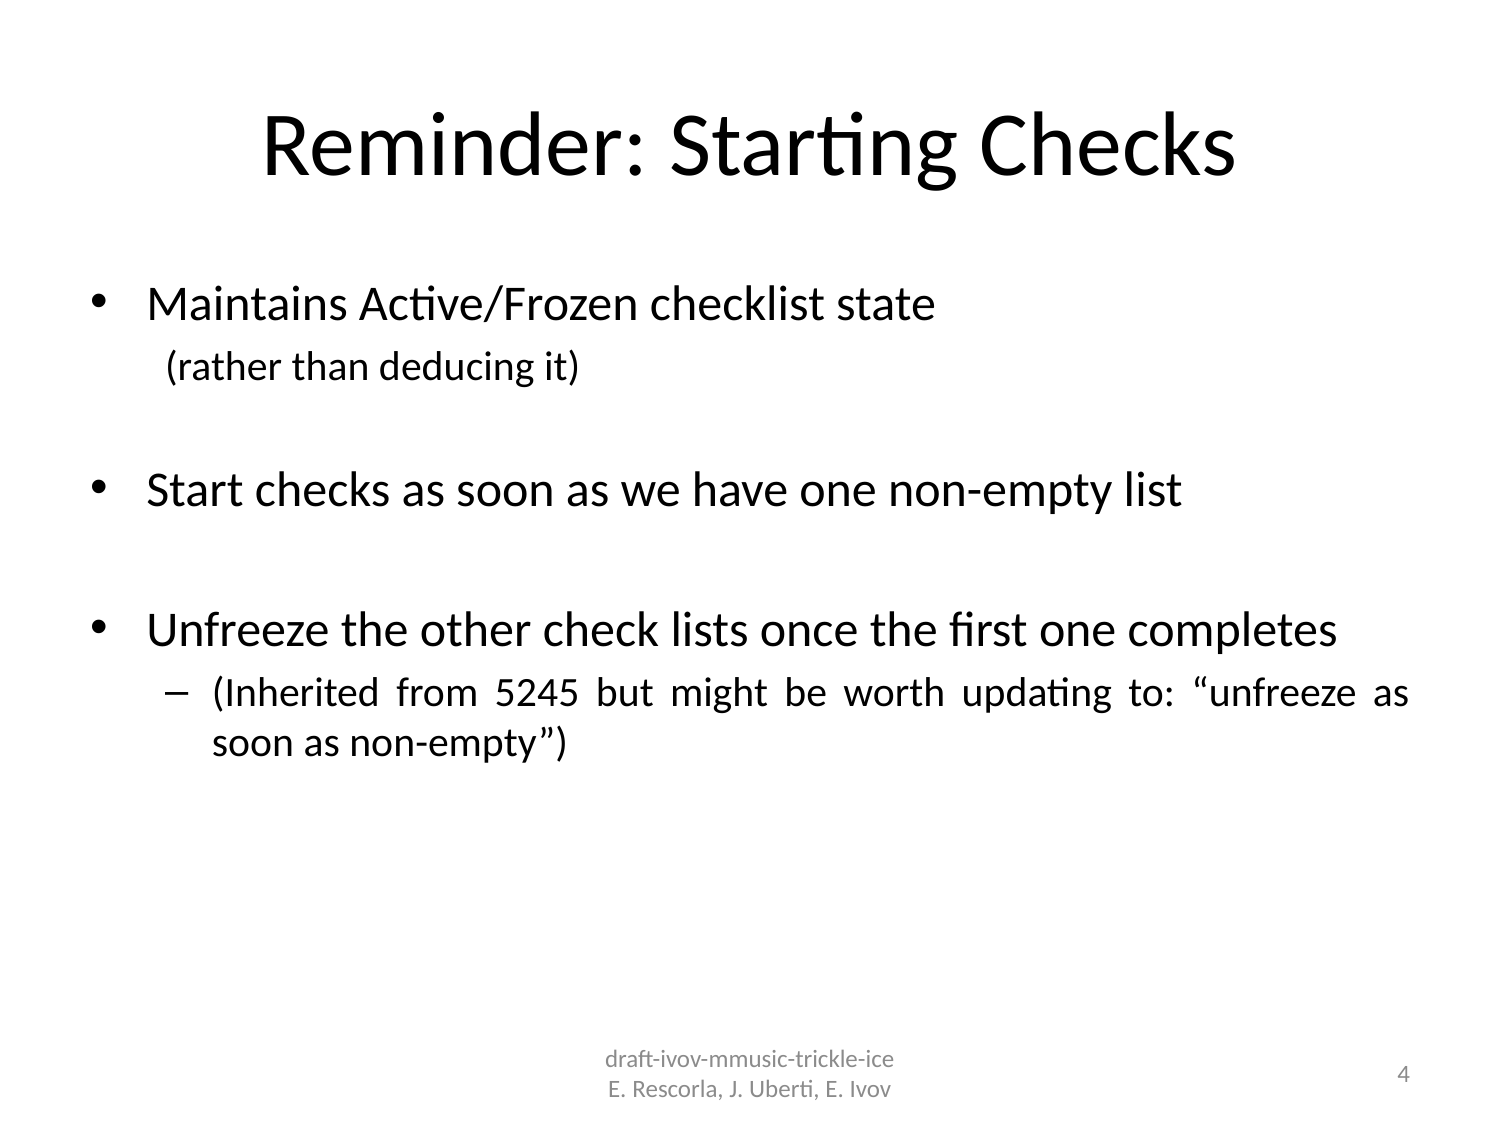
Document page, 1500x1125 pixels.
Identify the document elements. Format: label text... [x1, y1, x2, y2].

title Reminder: Starting Checks [75, 45, 1425, 233]
slide_number 4 [1074, 1042, 1425, 1103]
footer draft-ivov-mmusic-trickle-ice E. Rescorla, J. Uberti, E. Ivov [512, 1042, 988, 1103]
list Maintains Active/Frozen checklist state (rather than deducing it) Start checks as soon as we have one non-empty list Unfreeze the other check lists once the first one completes (Inherited from 5245 but might be worth updating to: “unfreeze as soon as non-empty”) [75, 262, 1425, 1005]
